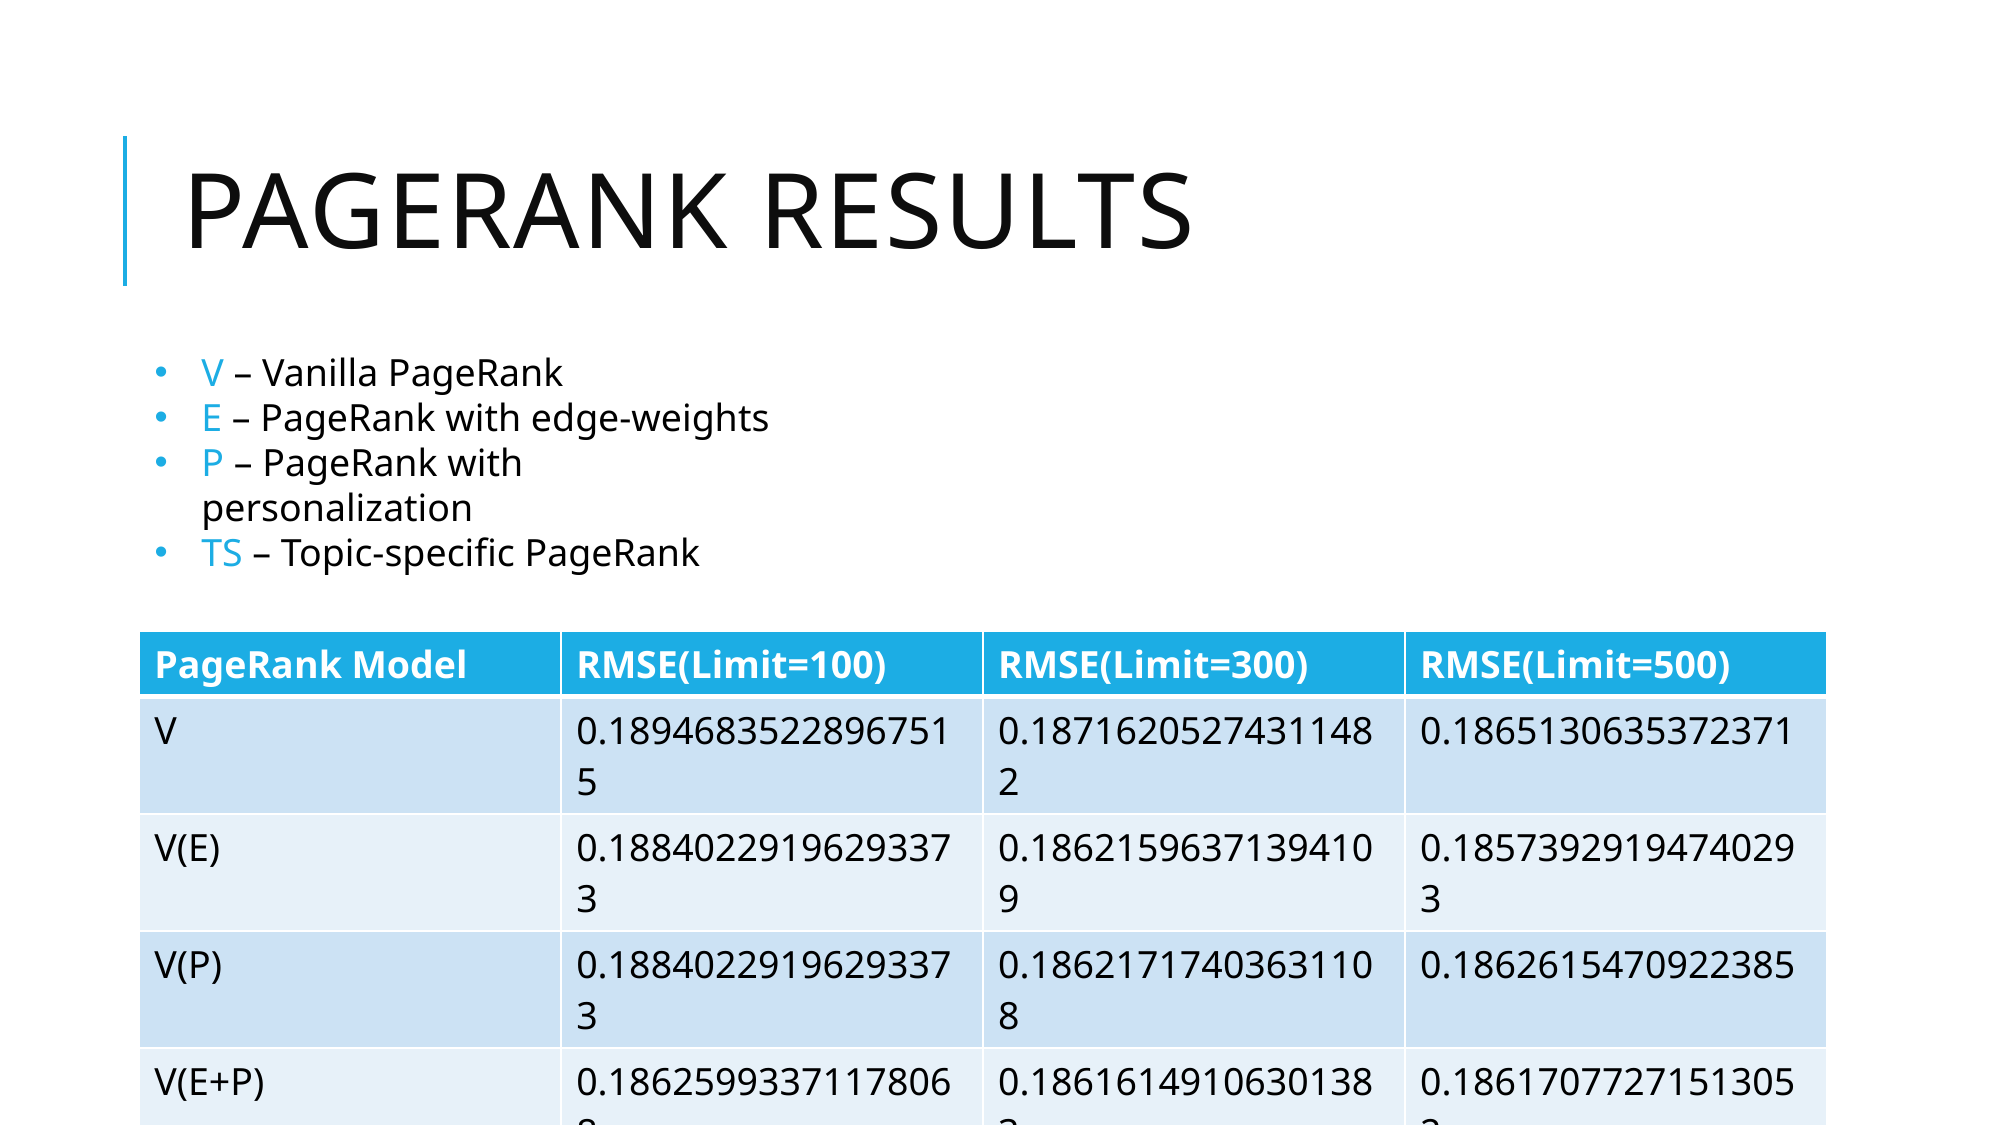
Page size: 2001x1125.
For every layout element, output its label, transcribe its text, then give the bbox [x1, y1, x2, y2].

table_cell 0.18621596371394109 [984, 815, 1404, 930]
table_cell V(E) [140, 815, 560, 930]
table_cell 0.18946835228967515 [562, 699, 982, 813]
table_cell 0.18625993371178068 [562, 1049, 982, 1125]
title PageRank Results [168, 96, 1763, 342]
table_cell 0.18621717403631108 [984, 932, 1404, 1047]
table_cell 0.18573929194740293 [1406, 815, 1826, 930]
table_cell 0.1865130635372371 [1406, 699, 1826, 813]
table_cell V [140, 699, 560, 813]
table_cell V(E+P) [140, 1049, 560, 1125]
table_header RMSE(Limit=500) [1406, 632, 1826, 694]
table_cell V(P) [140, 932, 560, 1047]
table_cell 0.18616149106301383 [984, 1049, 1404, 1125]
table_header PageRank Model [140, 632, 560, 694]
table_cell 0.1862615470922385 [1406, 932, 1826, 1047]
table_header RMSE(Limit=300) [984, 632, 1404, 694]
table_cell 0.18716205274311482 [984, 699, 1404, 813]
table_cell 0.18617077271513052 [1406, 1049, 1826, 1125]
table_cell 0.18840229196293373 [562, 815, 982, 930]
table_header RMSE(Limit=100) [562, 632, 982, 694]
table_cell 0.18840229196293373 [562, 932, 982, 1047]
text_box V – Vanilla PageRank E – PageRank with edge-weights P – PageRank with personalization TS – Topic-specific PageRank [139, 341, 800, 582]
